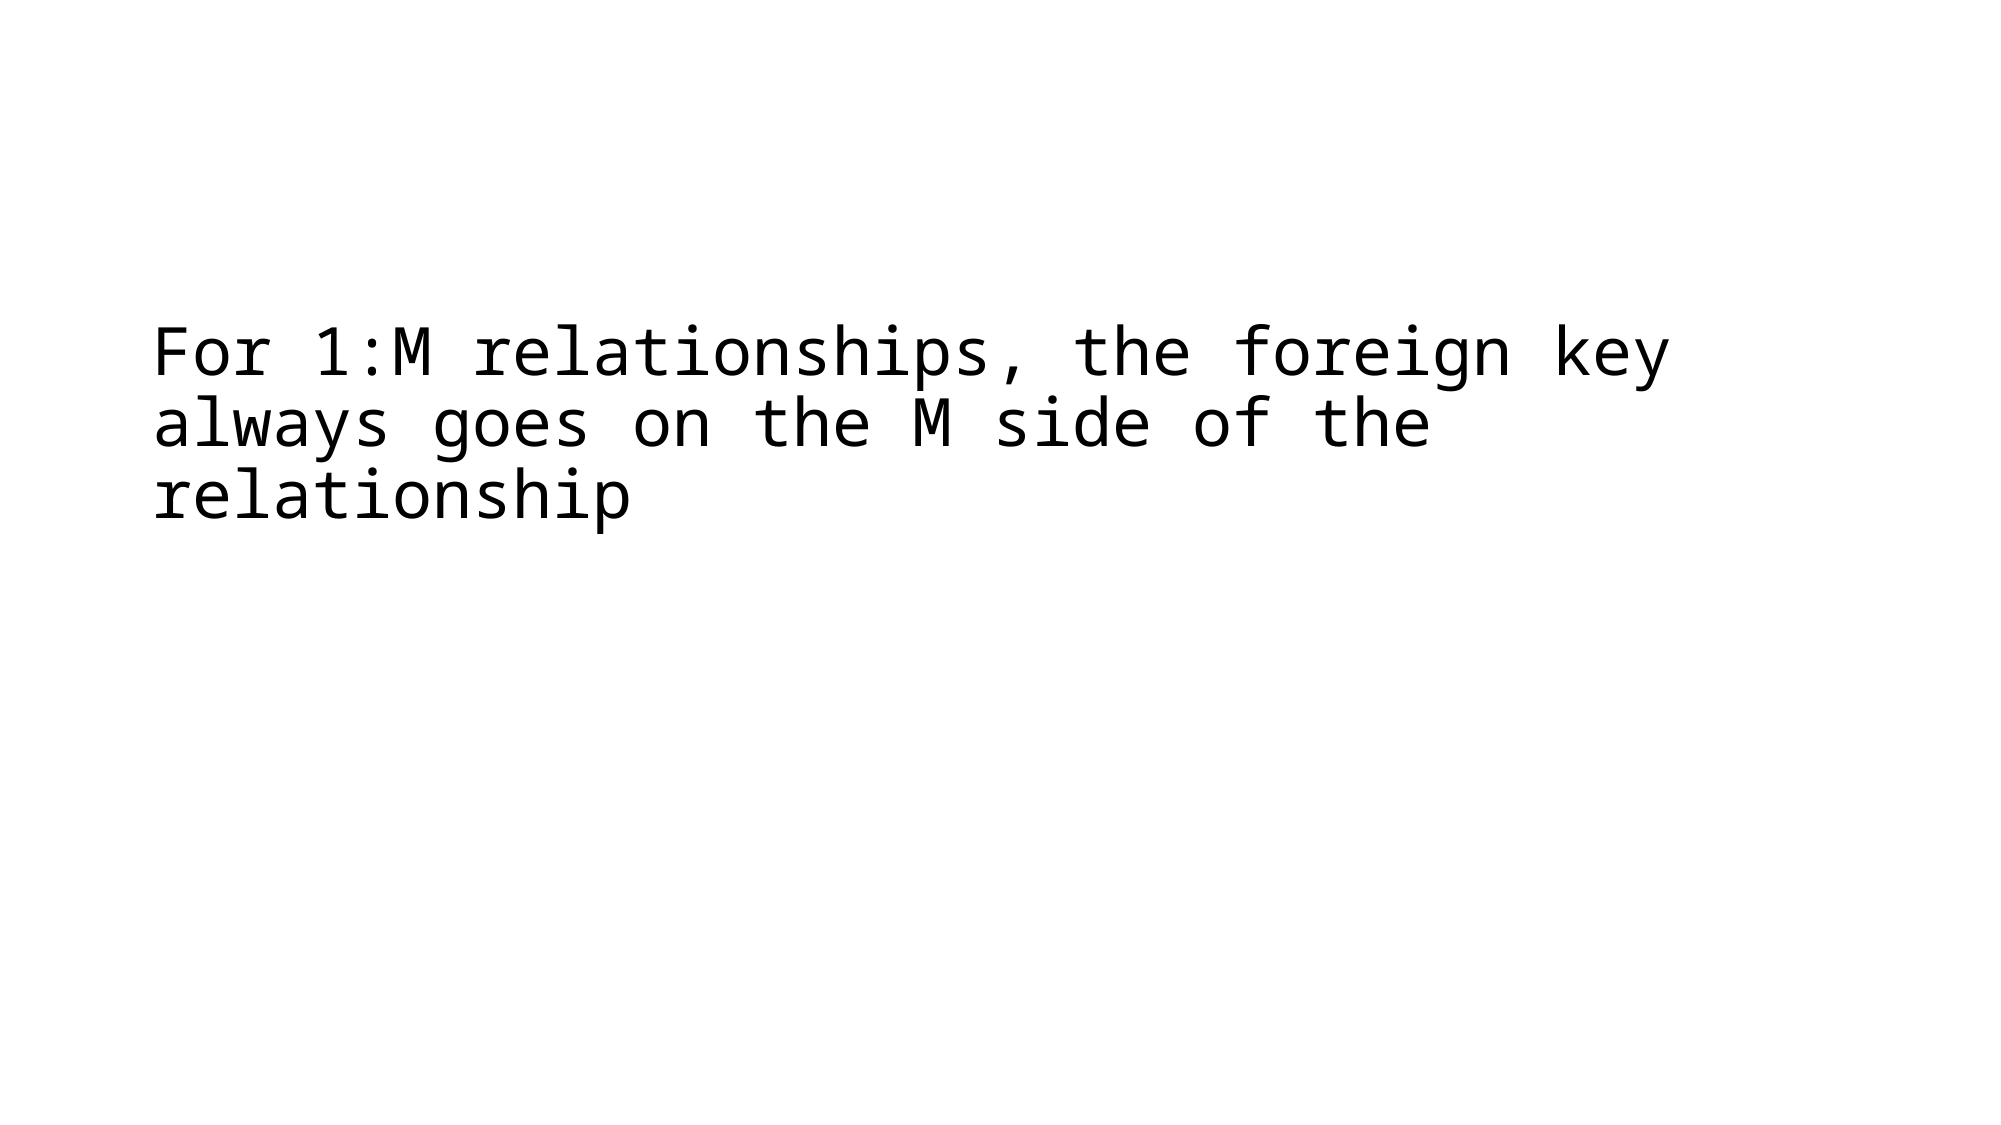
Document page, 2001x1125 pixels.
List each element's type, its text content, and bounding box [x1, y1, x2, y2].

title For 1:M relationships, the foreign key always goes on the M side of the relationship [137, 316, 1863, 534]
